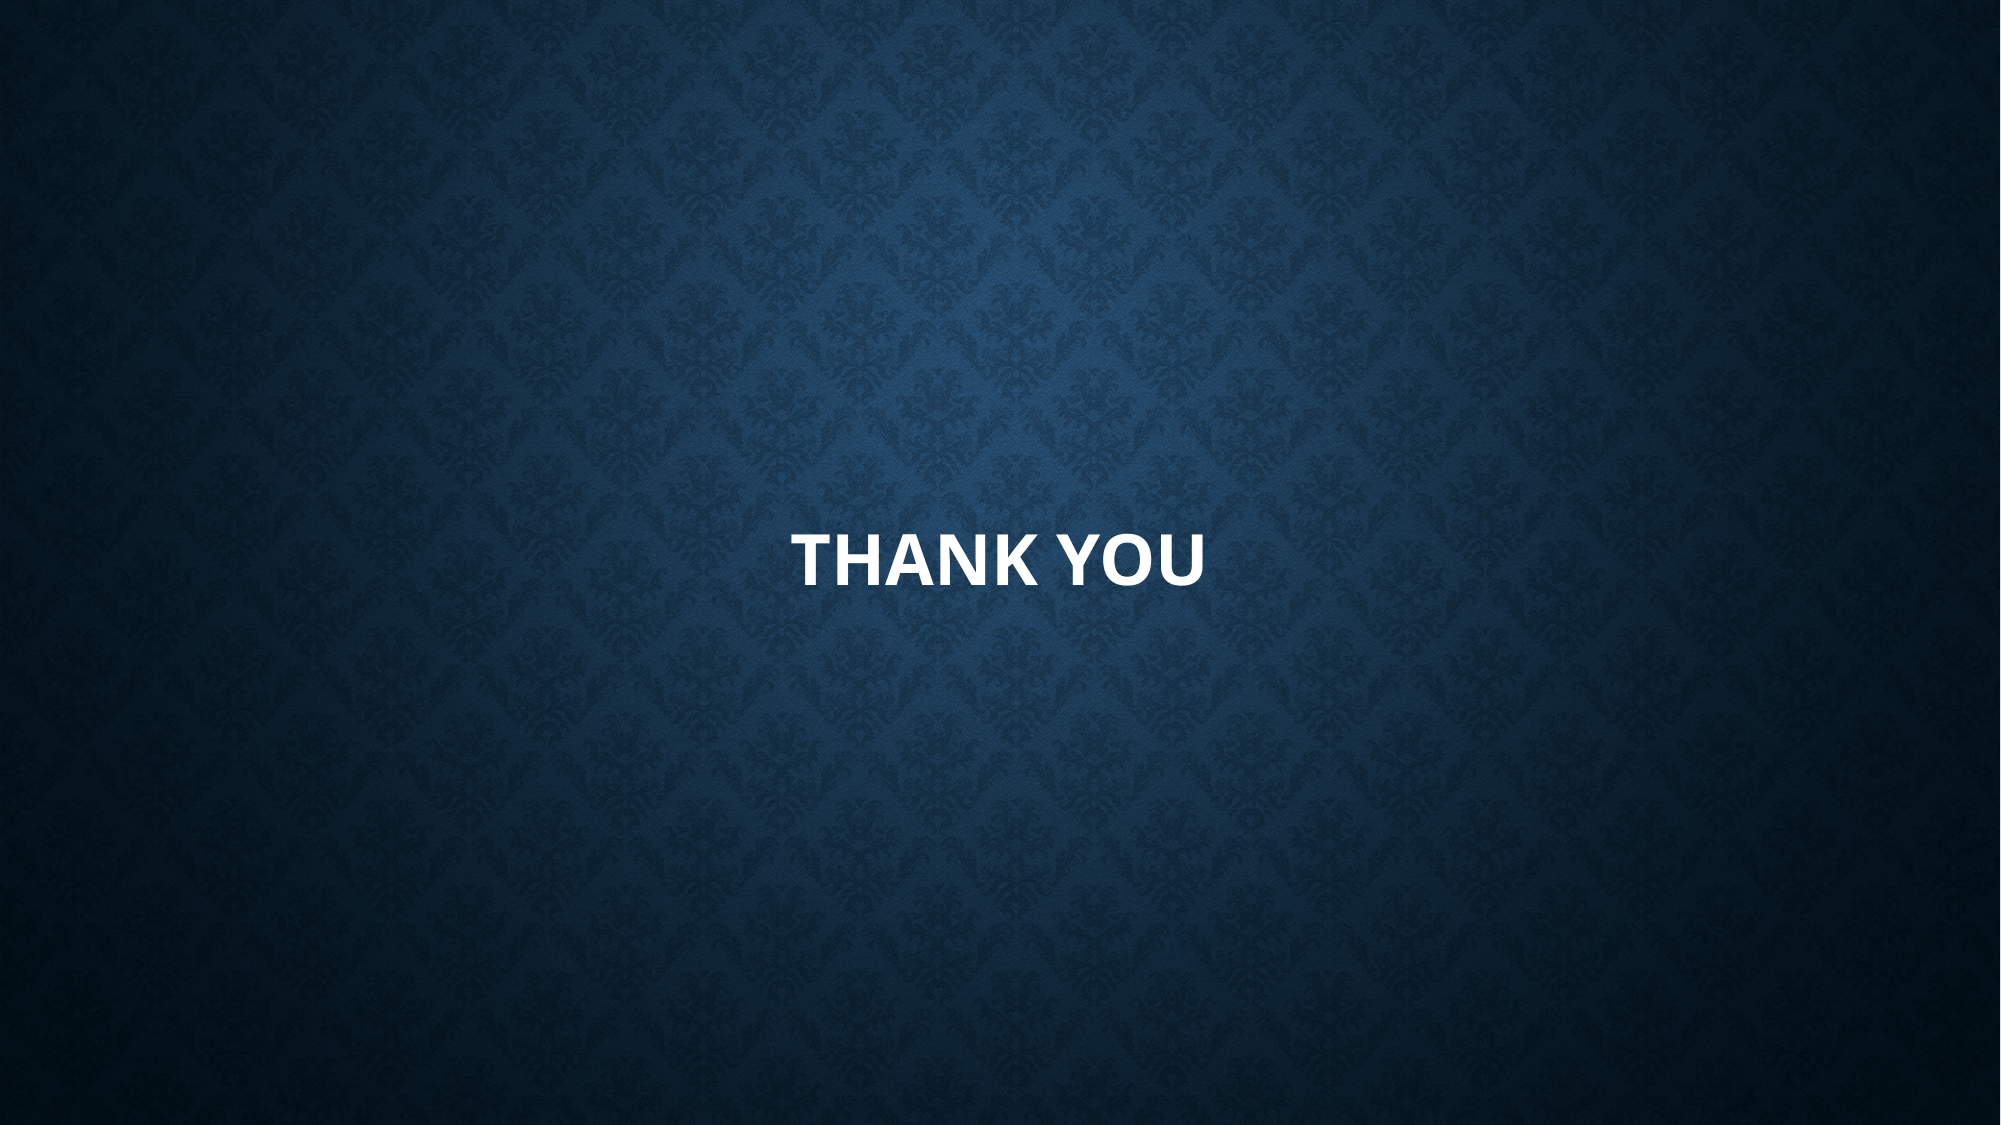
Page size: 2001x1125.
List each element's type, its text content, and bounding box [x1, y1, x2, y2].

title THANK YOU [137, 453, 1863, 671]
